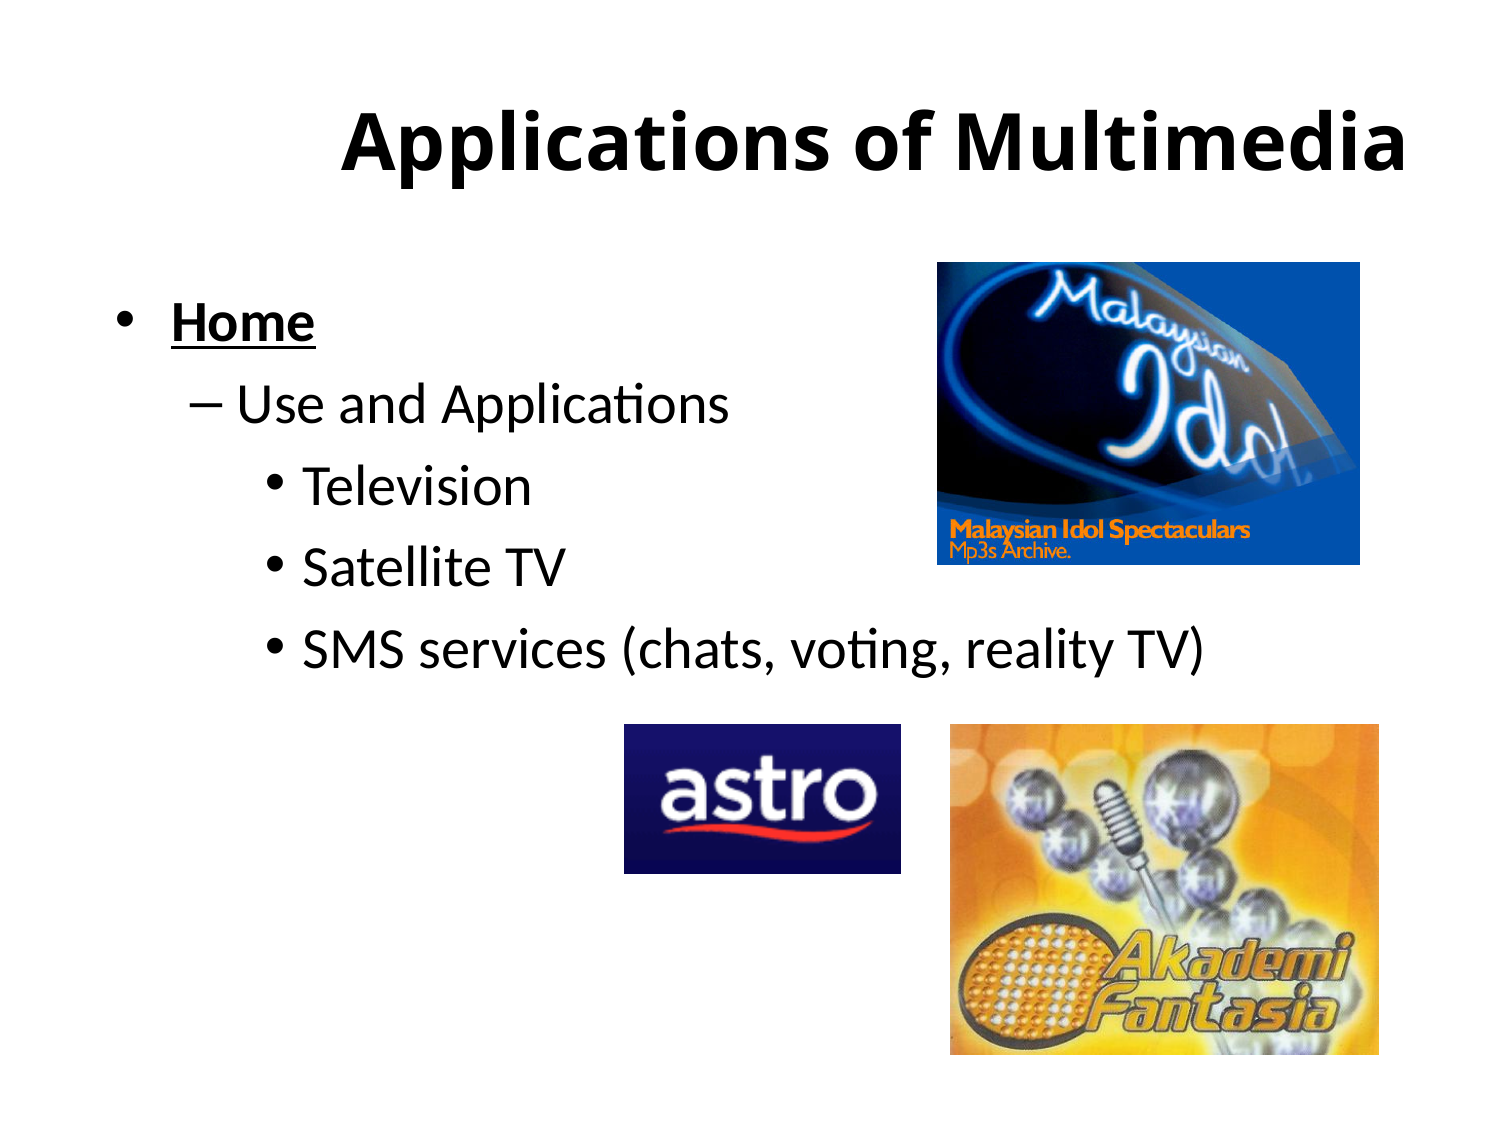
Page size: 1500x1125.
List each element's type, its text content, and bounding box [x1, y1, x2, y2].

picture [949, 724, 1379, 1055]
list Home Use and Applications Television Satellite TV SMS services (chats, voting, reality TV) [99, 276, 1400, 719]
picture [937, 262, 1360, 566]
picture [624, 724, 901, 874]
title Applications of Multimedia [75, 45, 1425, 233]
